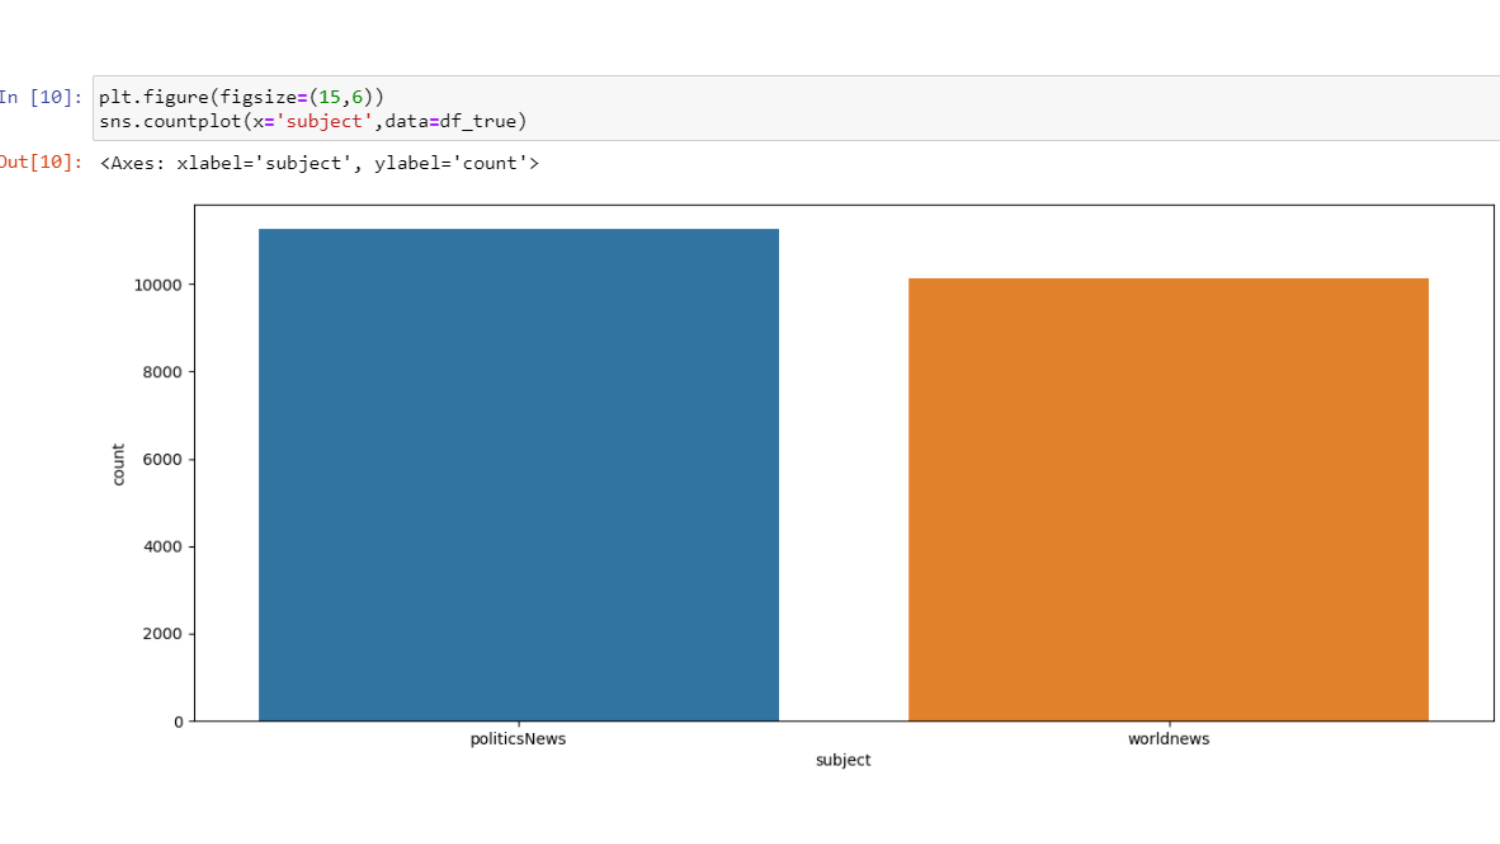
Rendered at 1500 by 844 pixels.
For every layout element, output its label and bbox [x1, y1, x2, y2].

picture [0, 73, 1500, 770]
